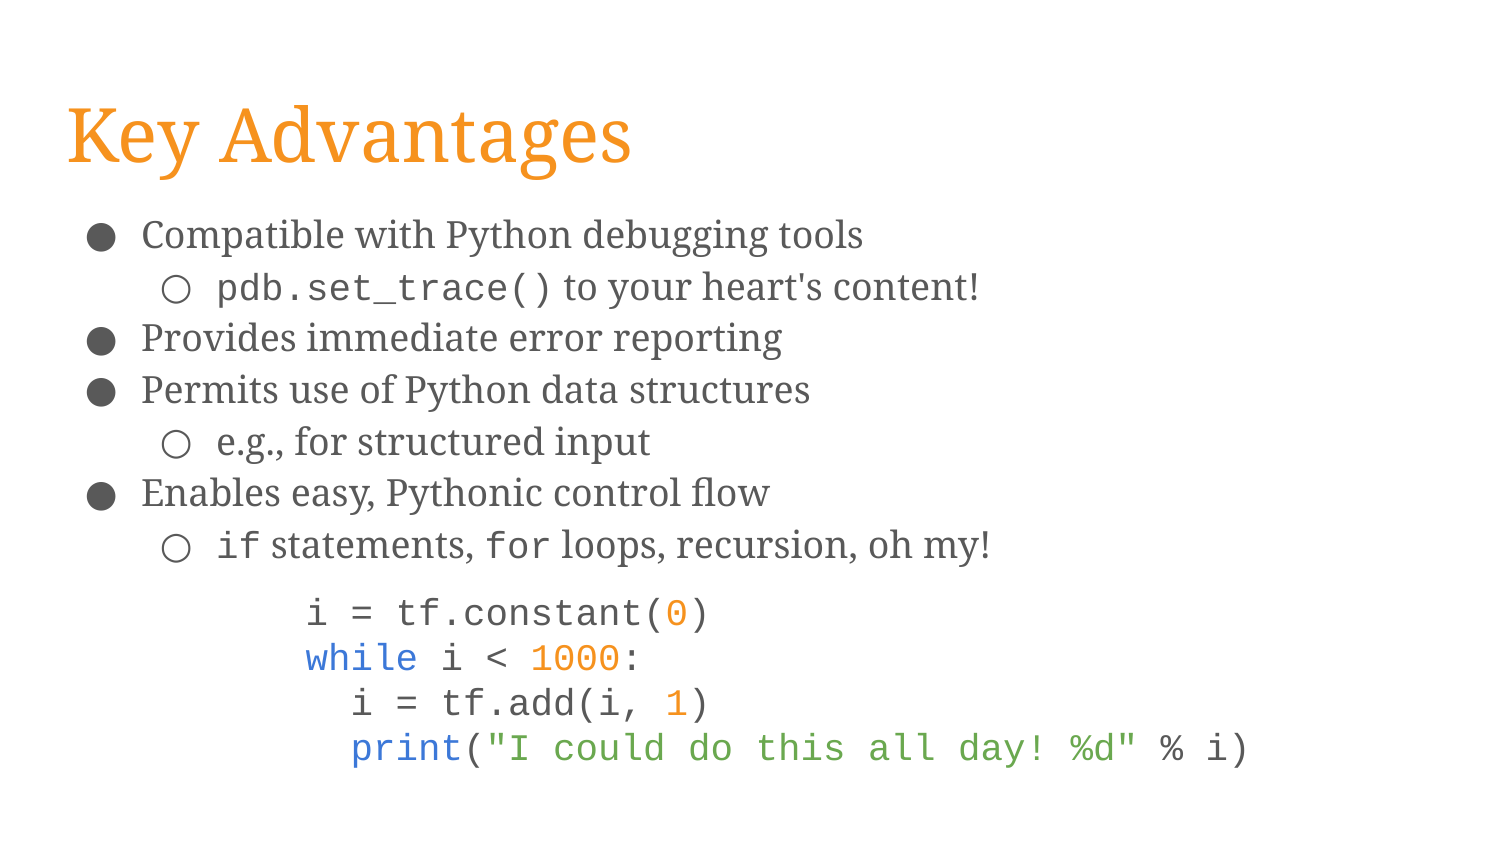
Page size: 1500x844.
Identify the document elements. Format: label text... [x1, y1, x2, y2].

list Compatible with Python debugging tools pdb.set_trace() to your heart's content! Provides immediate error reporting Permits use of Python data structures e.g., for structured input Enables easy, Pythonic control flow if statements, for loops, recursion, oh my! [51, 189, 1449, 750]
title Key Advantages [51, 72, 1449, 167]
text_box i = tf.constant(0) while i < 1000: i = tf.add(i, 1) print("I could do this all day! %d" % i) [290, 750, 1385, 844]
